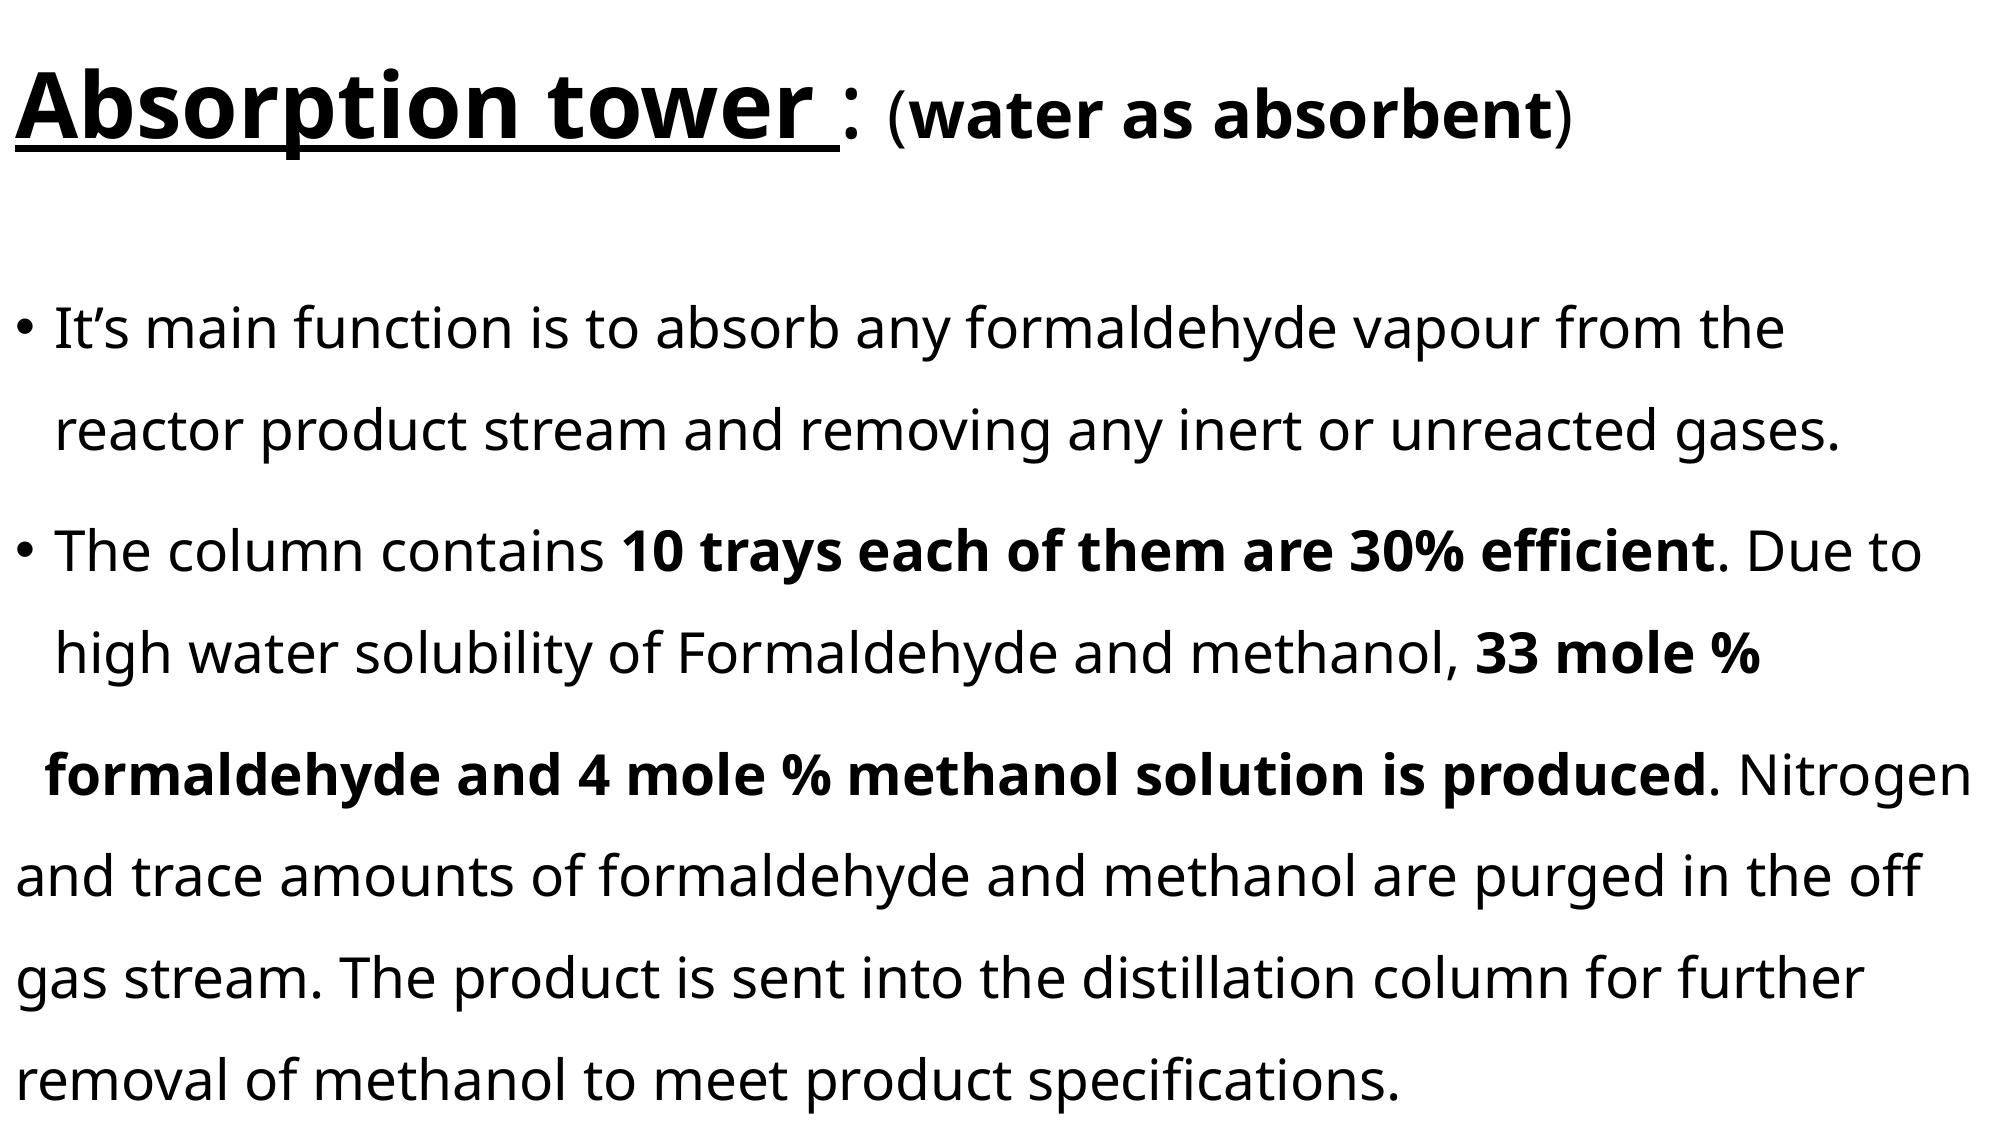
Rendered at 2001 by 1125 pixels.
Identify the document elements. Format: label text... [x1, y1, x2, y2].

list It’s main function is to absorb any formaldehyde vapour from the reactor product stream and removing any inert or unreacted gases. The column contains 10 trays each of them are 30% efficient. Due to high water solubility of Formaldehyde and methanol, 33 mole % formaldehyde and 4 mole % methanol solution is produced. Nitrogen and trace amounts of formaldehyde and methanol are purged in the off gas stream. The product is sent into the distillation column for further removal of methanol to meet product specifications. [0, 250, 2000, 1125]
title Absorption tower : (water as absorbent) [0, 0, 1725, 218]
